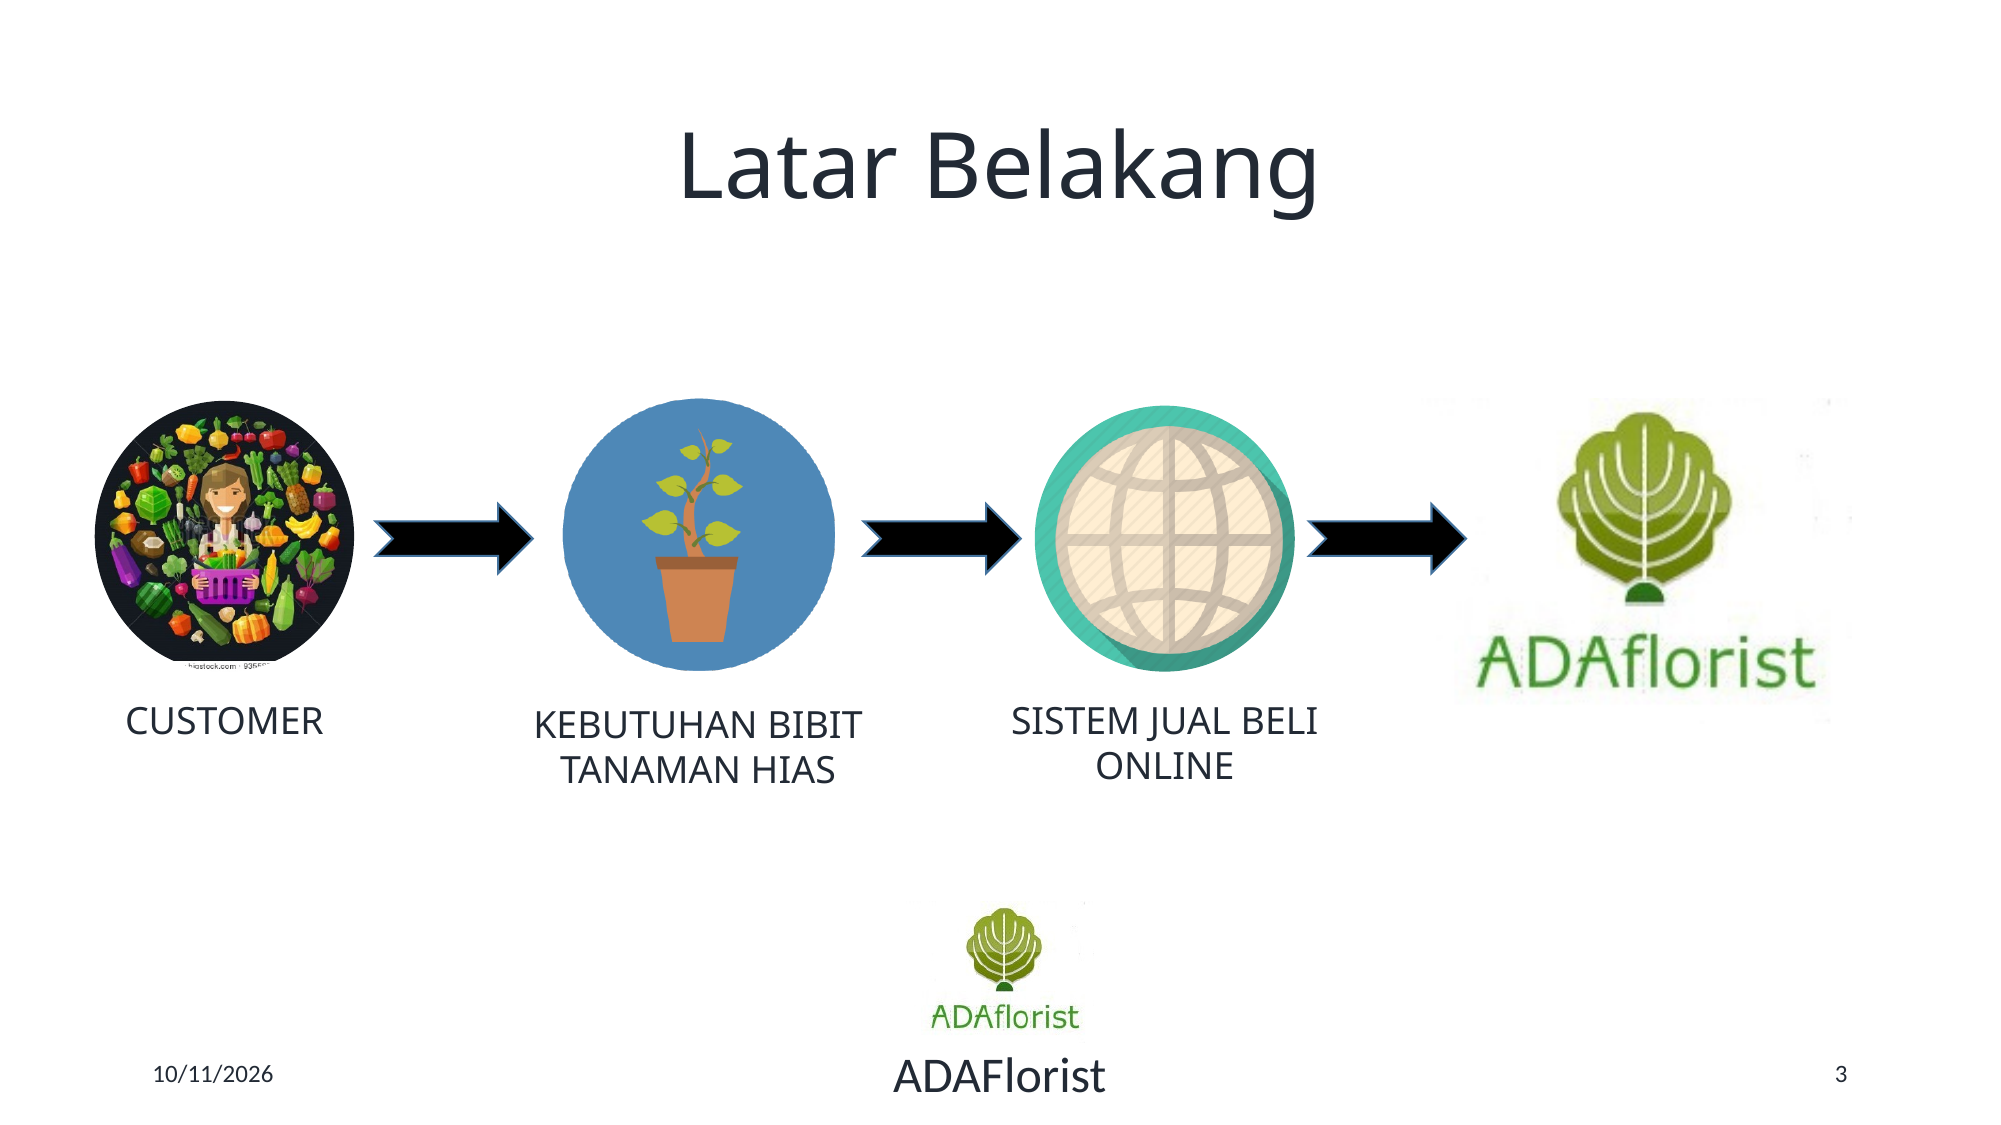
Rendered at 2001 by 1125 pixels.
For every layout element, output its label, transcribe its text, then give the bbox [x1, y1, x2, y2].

text_box [1306, 520, 1421, 557]
picture [94, 400, 355, 672]
footer ADAFlorist [662, 1042, 1338, 1103]
picture [561, 397, 835, 671]
picture [1421, 398, 1852, 724]
text_box SISTEM JUAL BELI ONLINE [996, 689, 1334, 795]
text_box CUSTOMER [110, 689, 339, 750]
picture [1034, 405, 1295, 672]
text_box KEBUTUHAN BIBIT TANAMAN HIAS [518, 693, 878, 799]
picture [906, 901, 1094, 1043]
text_box [860, 501, 1023, 576]
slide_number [137, 1042, 588, 1103]
slide_number 3 [1412, 1042, 1863, 1103]
text_box [373, 501, 535, 576]
title Latar Belakang [137, 59, 1863, 278]
